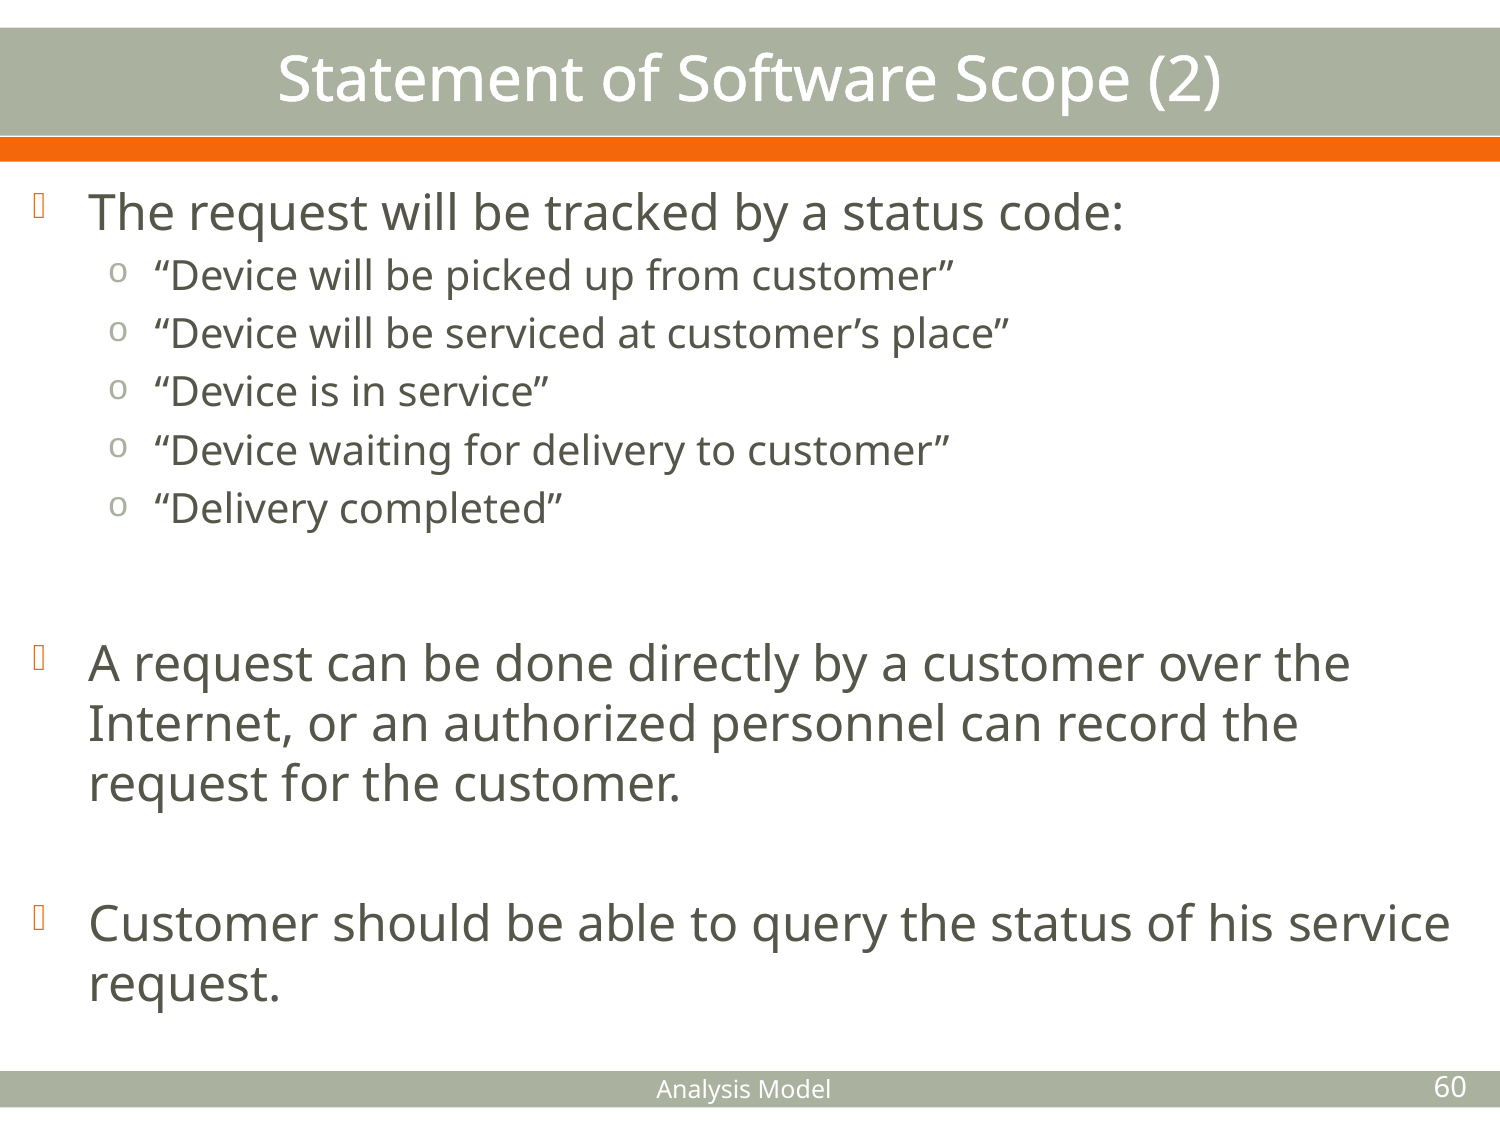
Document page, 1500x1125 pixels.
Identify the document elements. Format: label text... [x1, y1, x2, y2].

list The request will be tracked by a status code: “Device will be picked up from customer” “Device will be serviced at customer’s place” “Device is in service” “Device waiting for delivery to customer” “Delivery completed” A request can be done directly by a customer over the Internet, or an authorized personnel can record the request for the customer. Customer should be able to query the status of his service request. [17, 172, 1483, 1059]
footer Analysis Model [348, 1058, 1140, 1119]
title Statement of Software Scope (2) [0, 29, 1500, 123]
slide_number 60 [1222, 1058, 1483, 1119]
